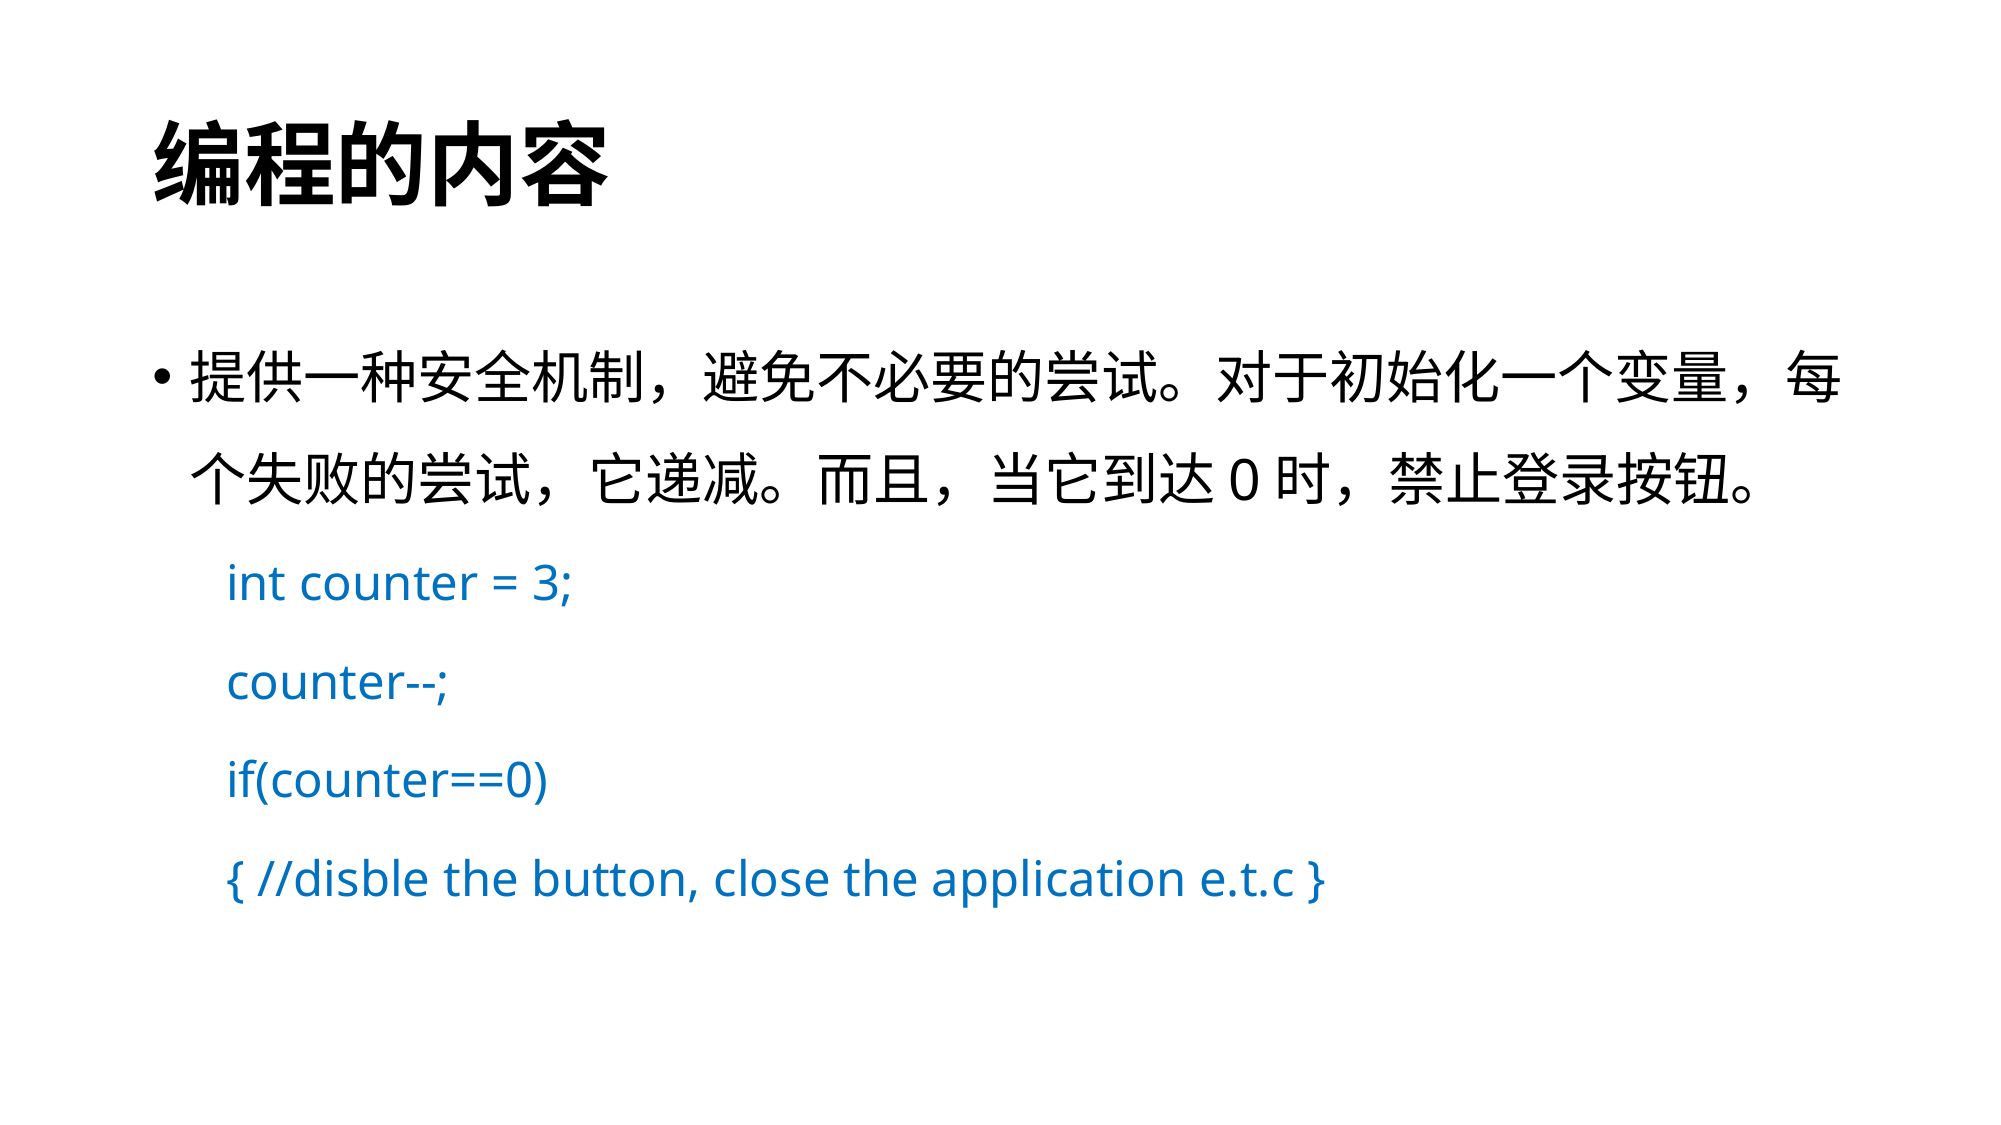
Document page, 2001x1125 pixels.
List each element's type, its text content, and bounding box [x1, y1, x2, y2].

list 提供一种安全机制，避免不必要的尝试。对于初始化一个变量，每个失败的尝试，它递减。而且，当它到达0时，禁止登录按钮。 int counter = 3; counter--; if(counter==0) { //disble the button, close the application e.t.c } [137, 299, 1863, 1014]
title 编程的内容 [137, 59, 1863, 278]
